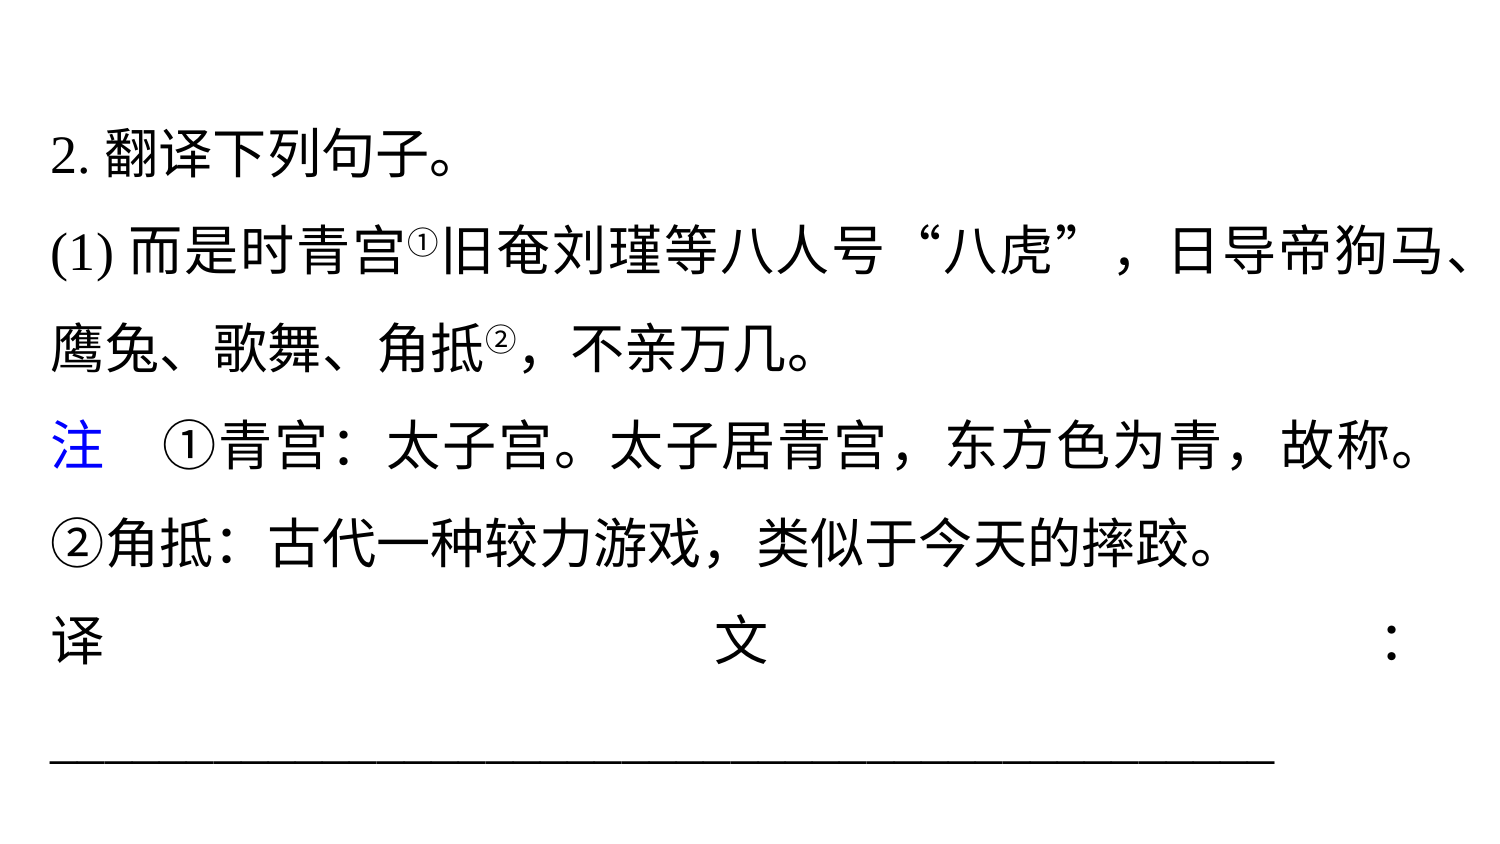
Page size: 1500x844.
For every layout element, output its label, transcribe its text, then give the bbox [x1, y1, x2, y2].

text_box 2.翻译下列句子。 (1)而是时青宫①旧奄刘瑾等八人号“八虎”，日导帝狗马、鹰兔、歌舞、角抵②，不亲万几。 注 ①青宫：太子宫。太子居青宫，东方色为青，故称。②角抵：古代一种较力游戏，类似于今天的摔跤。 译文：_____________________________________________ [36, 79, 1461, 777]
